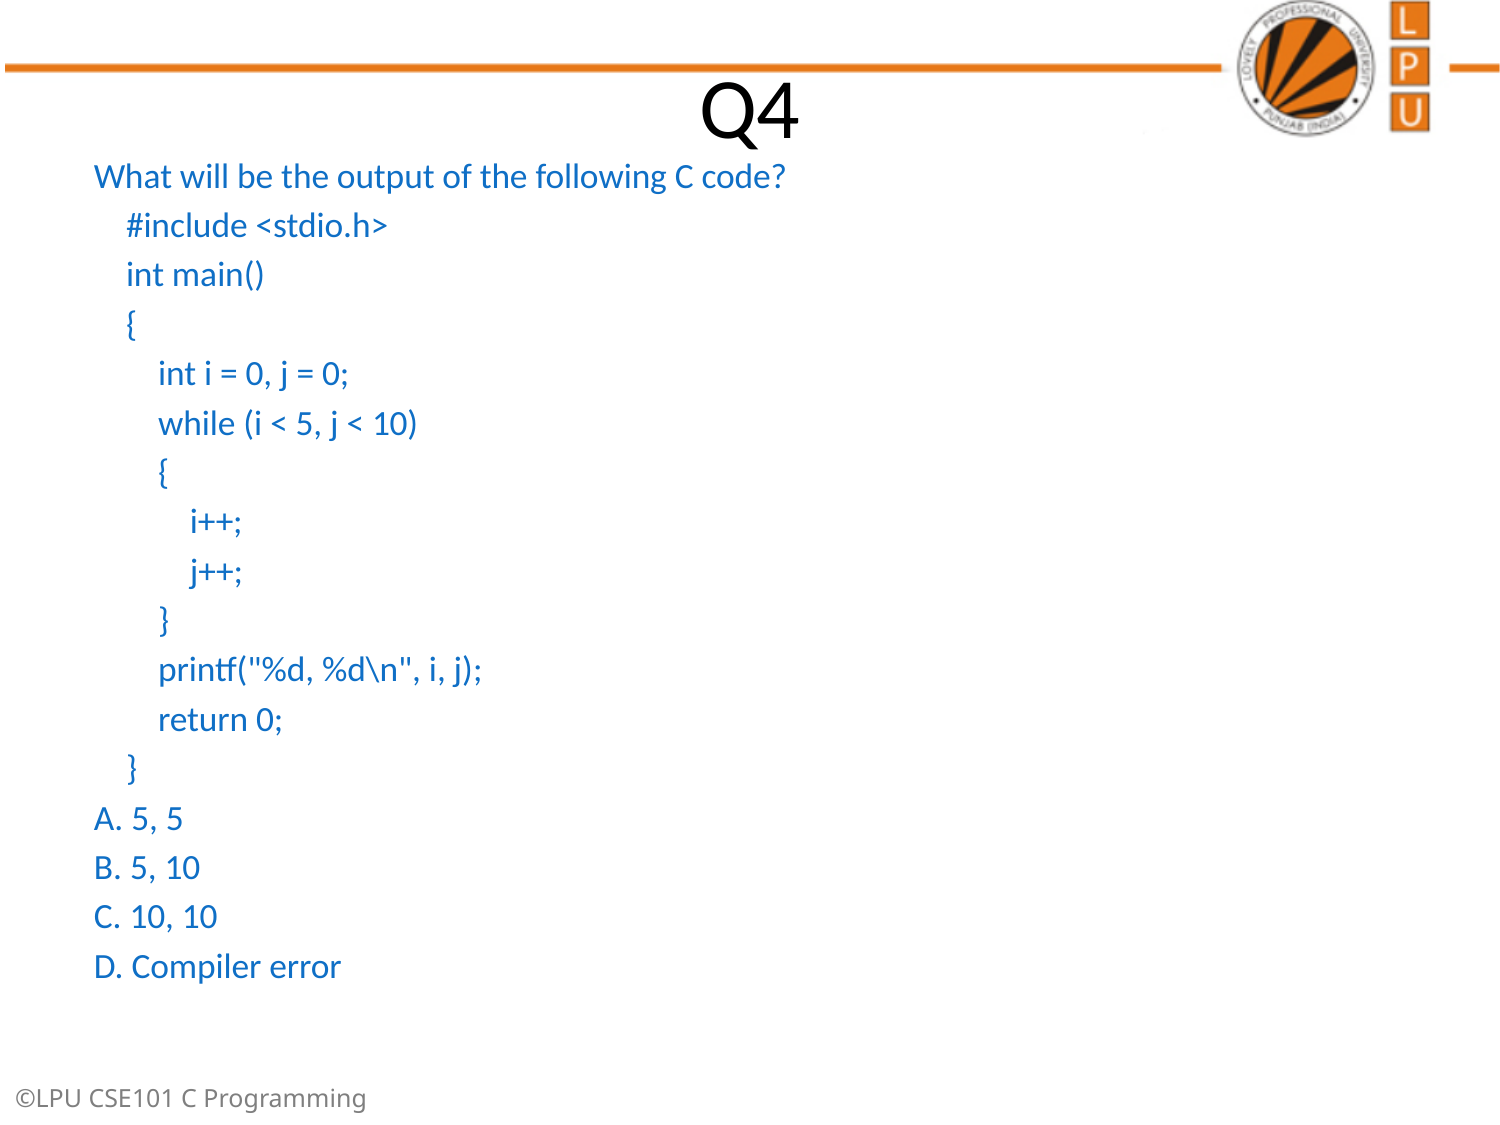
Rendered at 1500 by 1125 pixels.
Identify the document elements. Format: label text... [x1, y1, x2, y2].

picture [5, 0, 1500, 155]
title Q4 [75, 45, 1425, 145]
list What will be the output of the following C code? #include <stdio.h> int main() { int i = 0, j = 0; while (i < 5, j < 10) { i++; j++; } printf("%d, %d\n", i, j); return 0; } A. 5, 5 B. 5, 10 C. 10, 10 D. Compiler error [75, 145, 1425, 1005]
